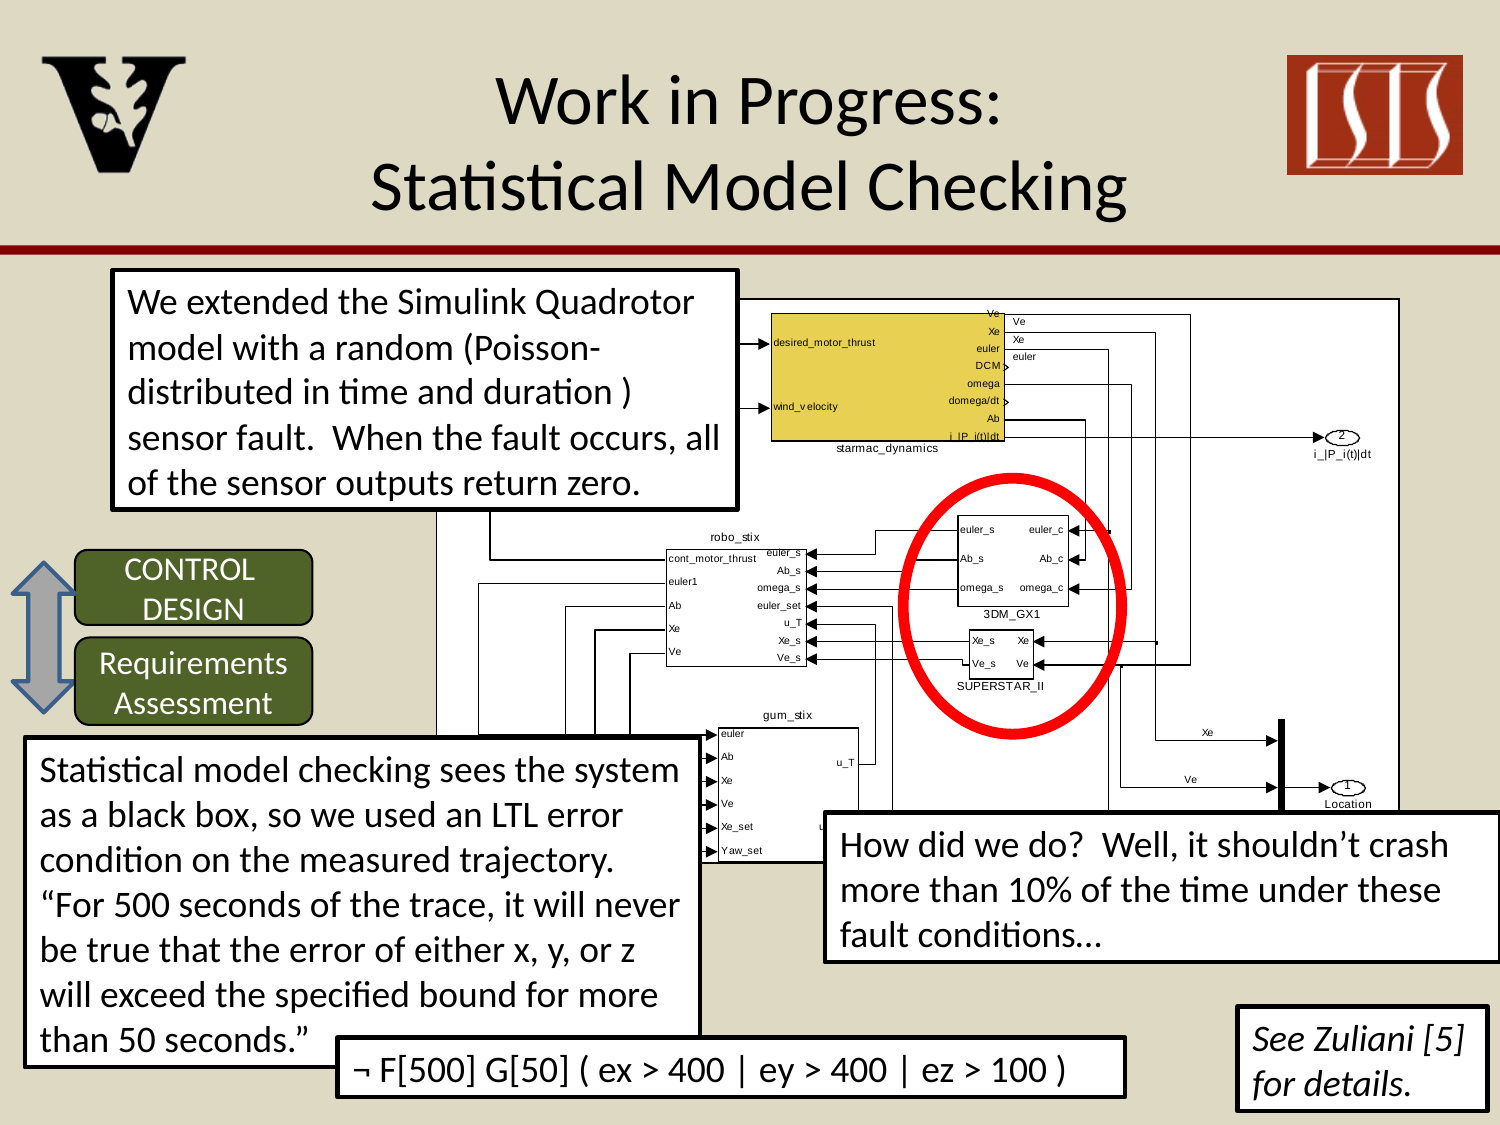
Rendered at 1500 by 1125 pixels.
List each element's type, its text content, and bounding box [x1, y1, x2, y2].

picture [40, 55, 75, 175]
text_box ¬ F[500] G[50] ( ex > 400 | ey > 400 | ez > 100 ) [337, 1037, 1125, 1098]
picture [1425, 55, 1463, 175]
text_box Statistical model checking sees the system as a black box, so we used an LTL error condition on the measured trajectory. “For 500 seconds of the trace, it will never be true that the error of either x, y, or z will exceed the specified bound for more than 50 seconds.” [24, 737, 700, 1068]
text_box [10, 560, 77, 715]
picture [437, 299, 1399, 863]
title Work in Progress: Statistical Model Checking [75, 45, 1425, 233]
text_box CONTROL DESIGN [72, 547, 315, 628]
text_box We extended the Simulink Quadrotor model with a random (Poisson-distributed in time and duration ) sensor fault. When the fault occurs, all of the sensor outputs return zero. [112, 270, 738, 510]
text_box Requirements Assessment [72, 635, 315, 728]
text_box How did we do? Well, it shouldn’t crash more than 10% of the time under these fault conditions… [824, 812, 1500, 963]
text_box See Zuliani [5] for details. [1237, 1006, 1488, 1112]
